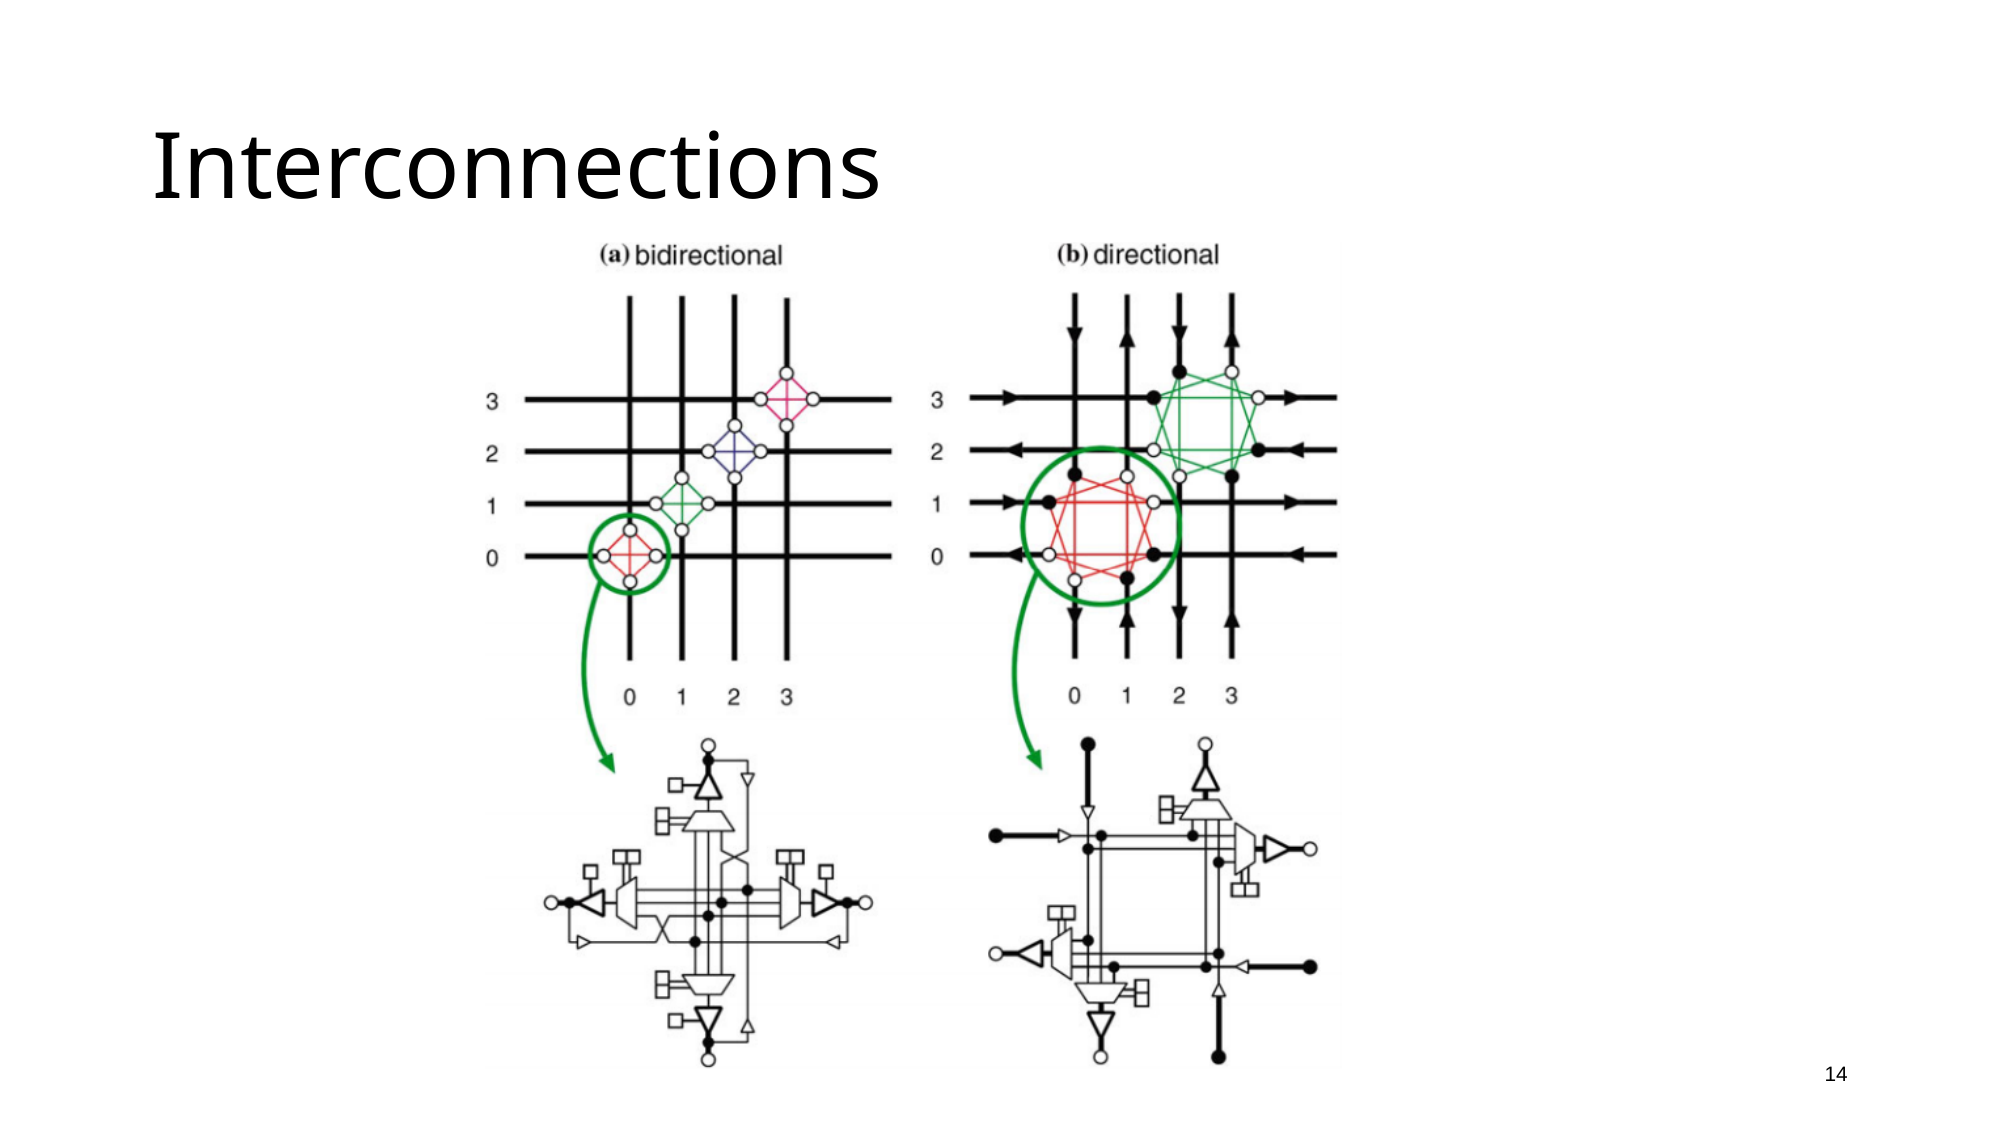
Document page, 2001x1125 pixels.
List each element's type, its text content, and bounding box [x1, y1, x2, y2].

title Interconnections [137, 59, 1863, 278]
picture [454, 224, 1410, 1079]
slide_number 14 [1412, 1042, 1863, 1103]
